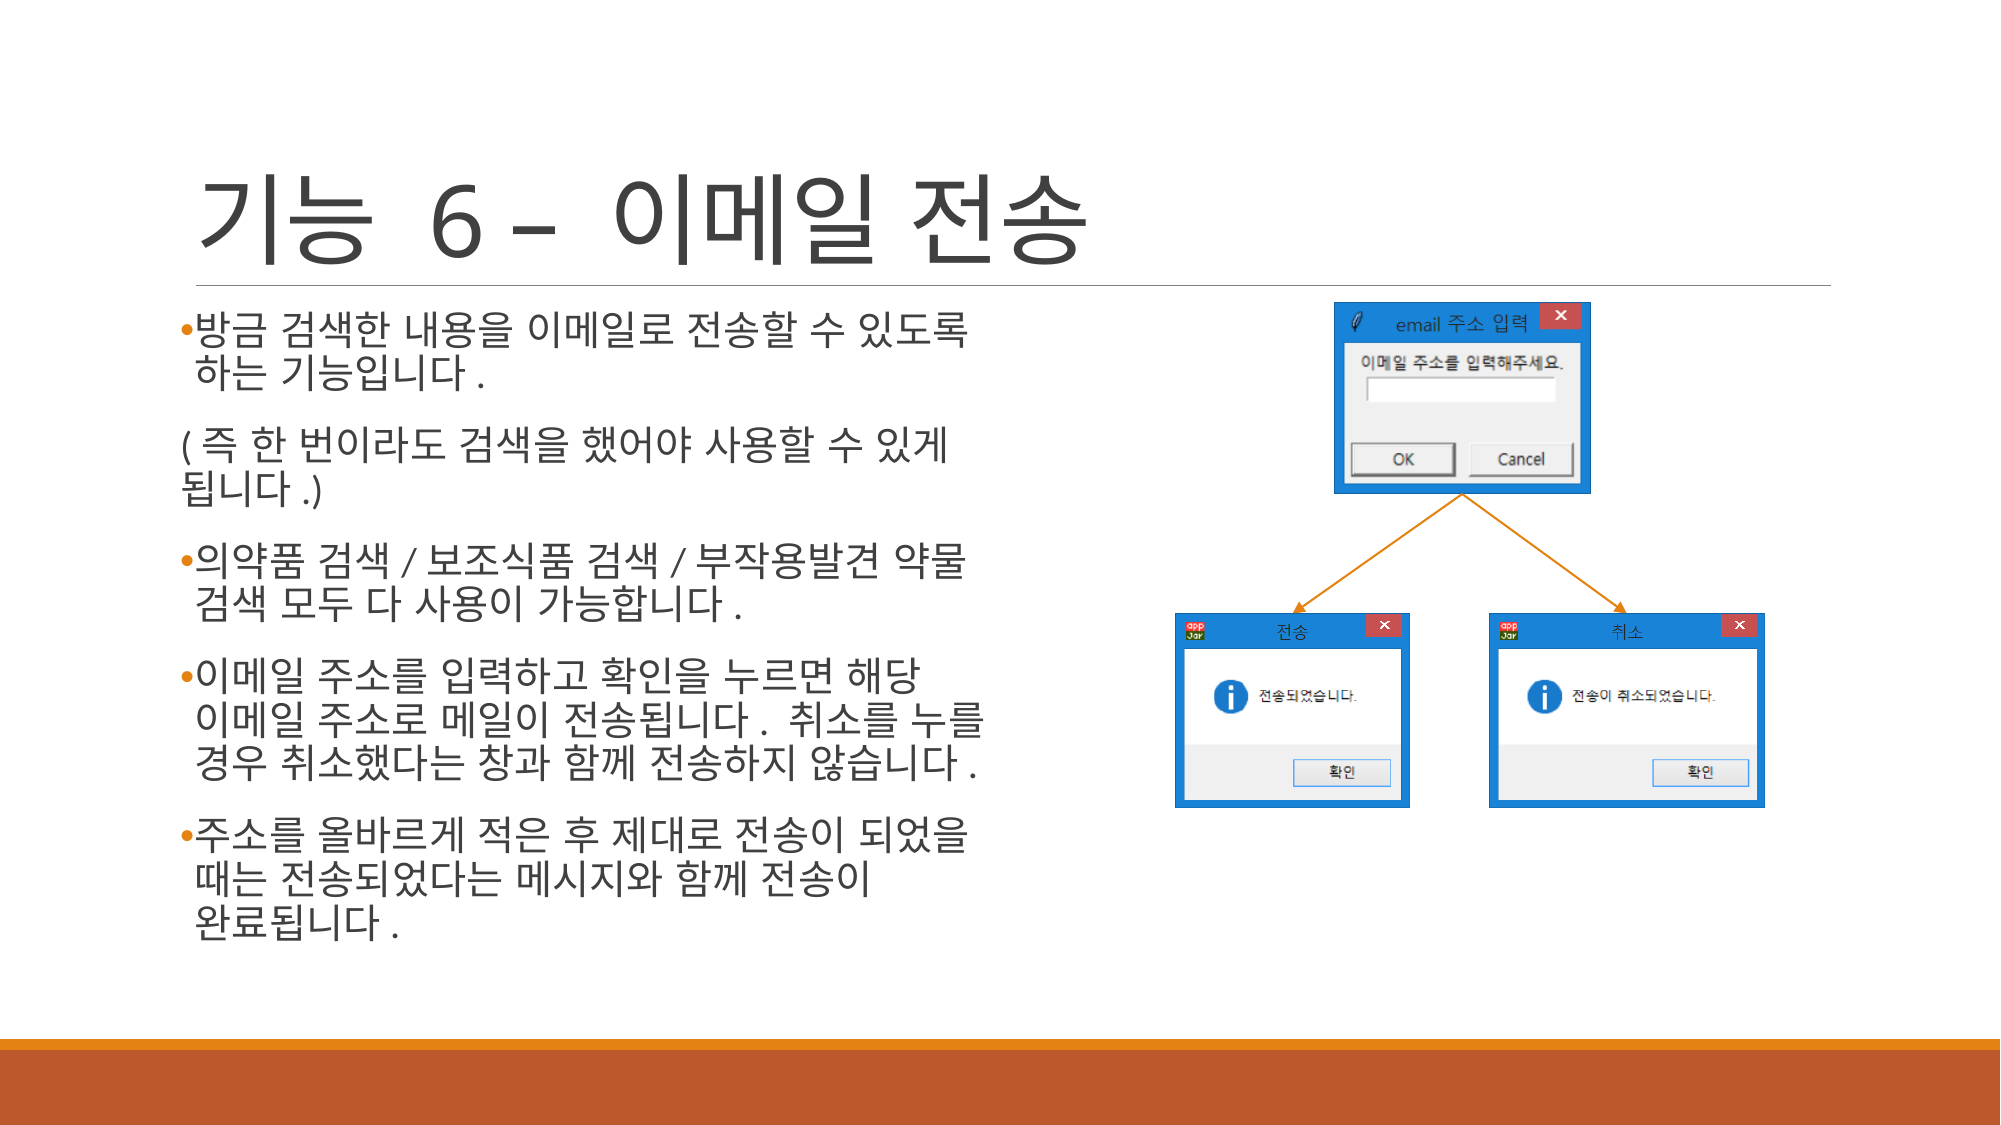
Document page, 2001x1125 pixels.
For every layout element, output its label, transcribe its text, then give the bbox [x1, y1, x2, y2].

list 방금 검색한 내용을 이메일로 전송할 수 있도록 하는 기능입니다. (즉 한 번이라도 검색을 했어야 사용할 수 있게 됩니다.) 의약품 검색/보조식품 검색/부작용발견 약물 검색 모두 다 사용이 가능합니다. 이메일 주소를 입력하고 확인을 누르면 해당 이메일 주소로 메일이 전송됩니다. 취소를 누를 경우 취소했다는 창과 함께 전송하지 않습니다. 주소를 올바르게 적은 후 제대로 전송이 되었을 때는 전송되었다는 메시지와 함께 전송이 완료됩니다. [180, 302, 990, 963]
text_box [1291, 493, 1460, 615]
picture [1488, 613, 1766, 808]
picture [1175, 613, 1410, 808]
title 기능 6 – 이메일 전송 [180, 47, 1830, 285]
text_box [1461, 493, 1628, 615]
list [1333, 302, 1591, 490]
